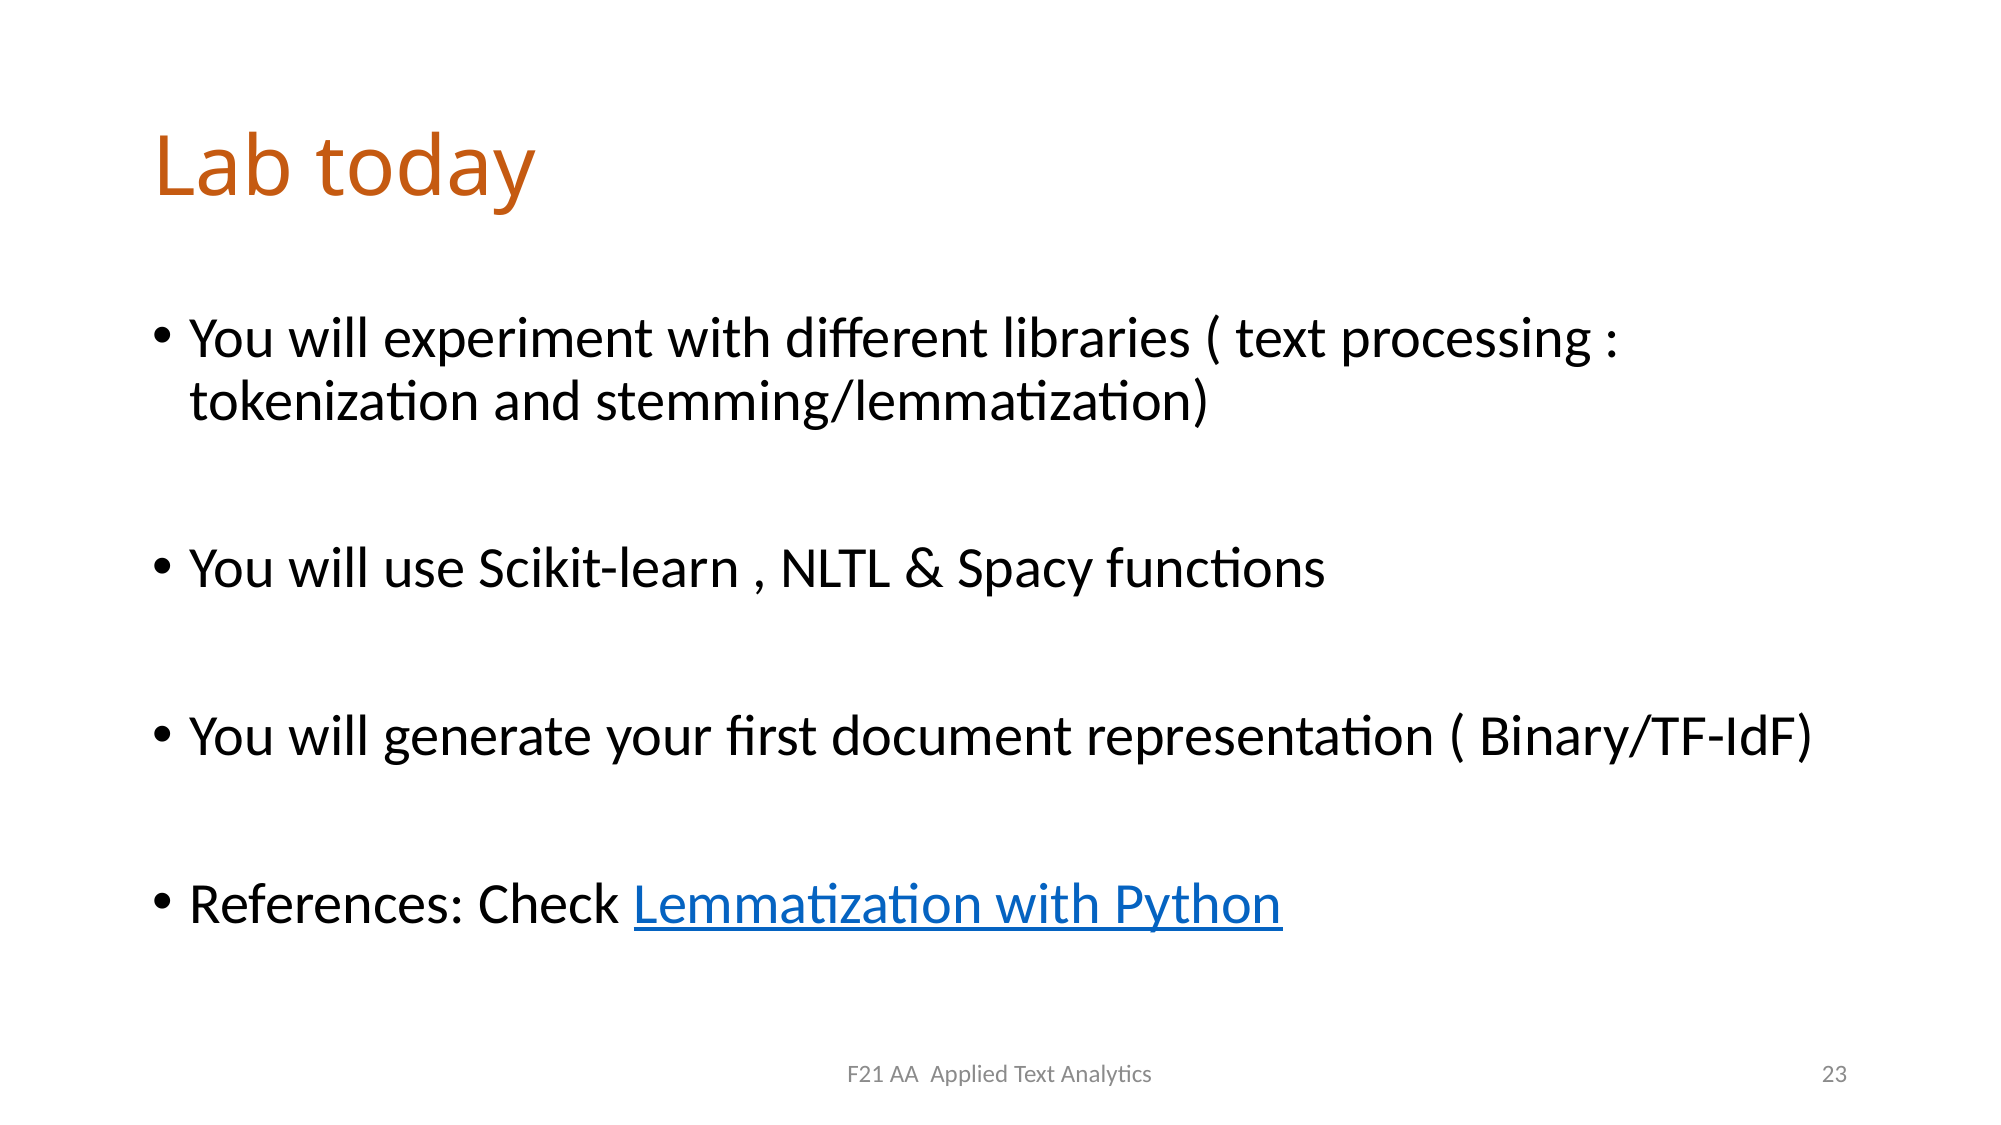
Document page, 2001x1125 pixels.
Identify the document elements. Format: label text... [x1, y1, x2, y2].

title Lab today [137, 59, 1863, 278]
list You will experiment with different libraries ( text processing : tokenization and stemming/lemmatization) You will use Scikit-learn , NLTL & Spacy functions You will generate your first document representation ( Binary/TF-IdF) References: Check Lemmatization with Python [137, 299, 1863, 1014]
footer F21 AA Applied Text Analytics [662, 1042, 1338, 1103]
slide_number 23 [1412, 1042, 1863, 1103]
